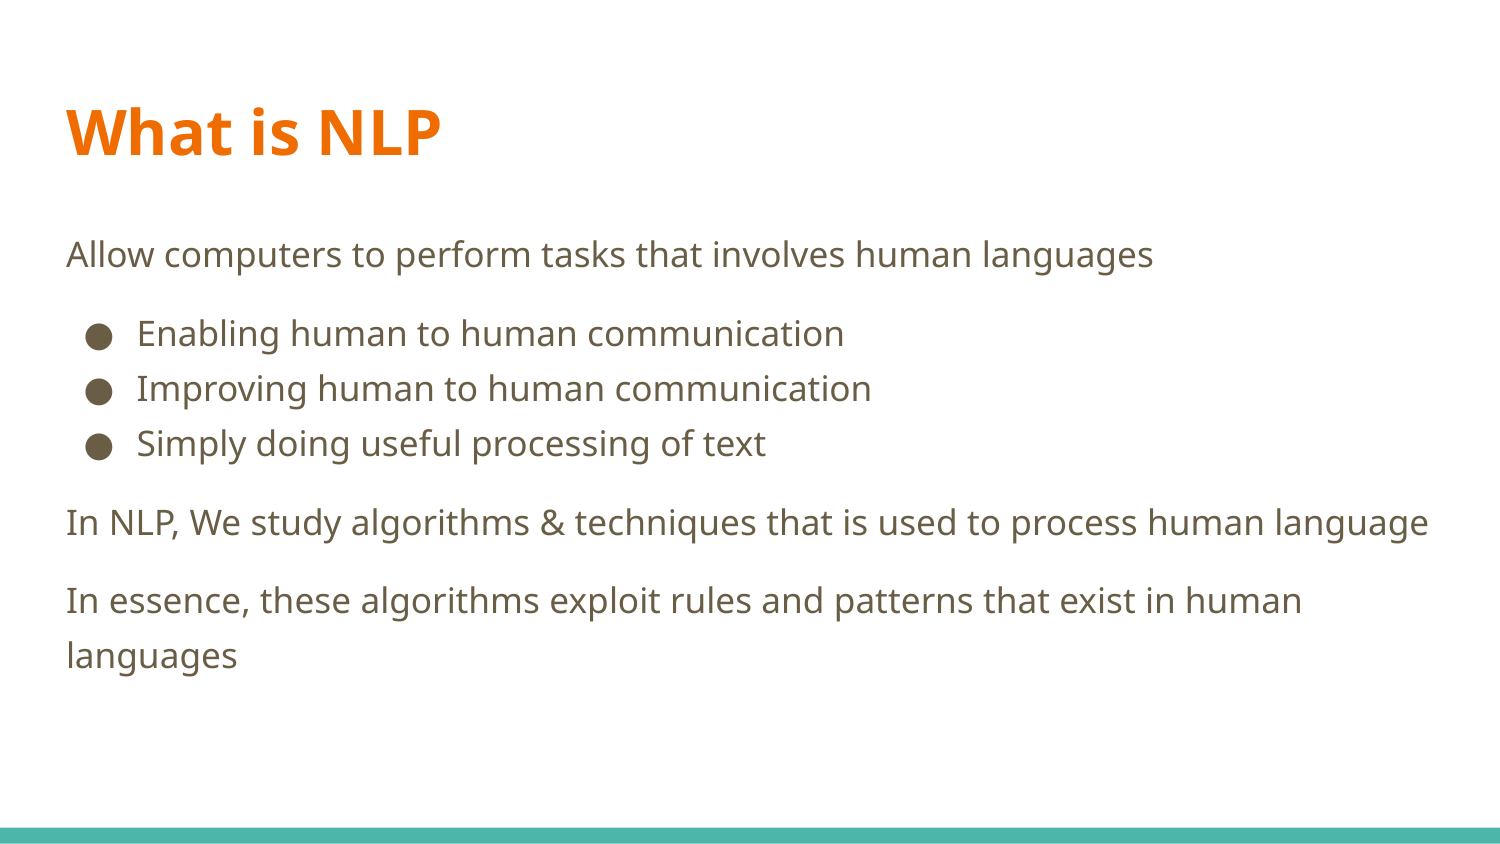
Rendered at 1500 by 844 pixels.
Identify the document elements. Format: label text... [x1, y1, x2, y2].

title What is NLP [51, 72, 1449, 189]
list Allow computers to perform tasks that involves human languages Enabling human to human communication Improving human to human communication Simply doing useful processing of text In NLP, We study algorithms & techniques that is used to process human language In essence, these algorithms exploit rules and patterns that exist in human languages [51, 207, 1449, 750]
